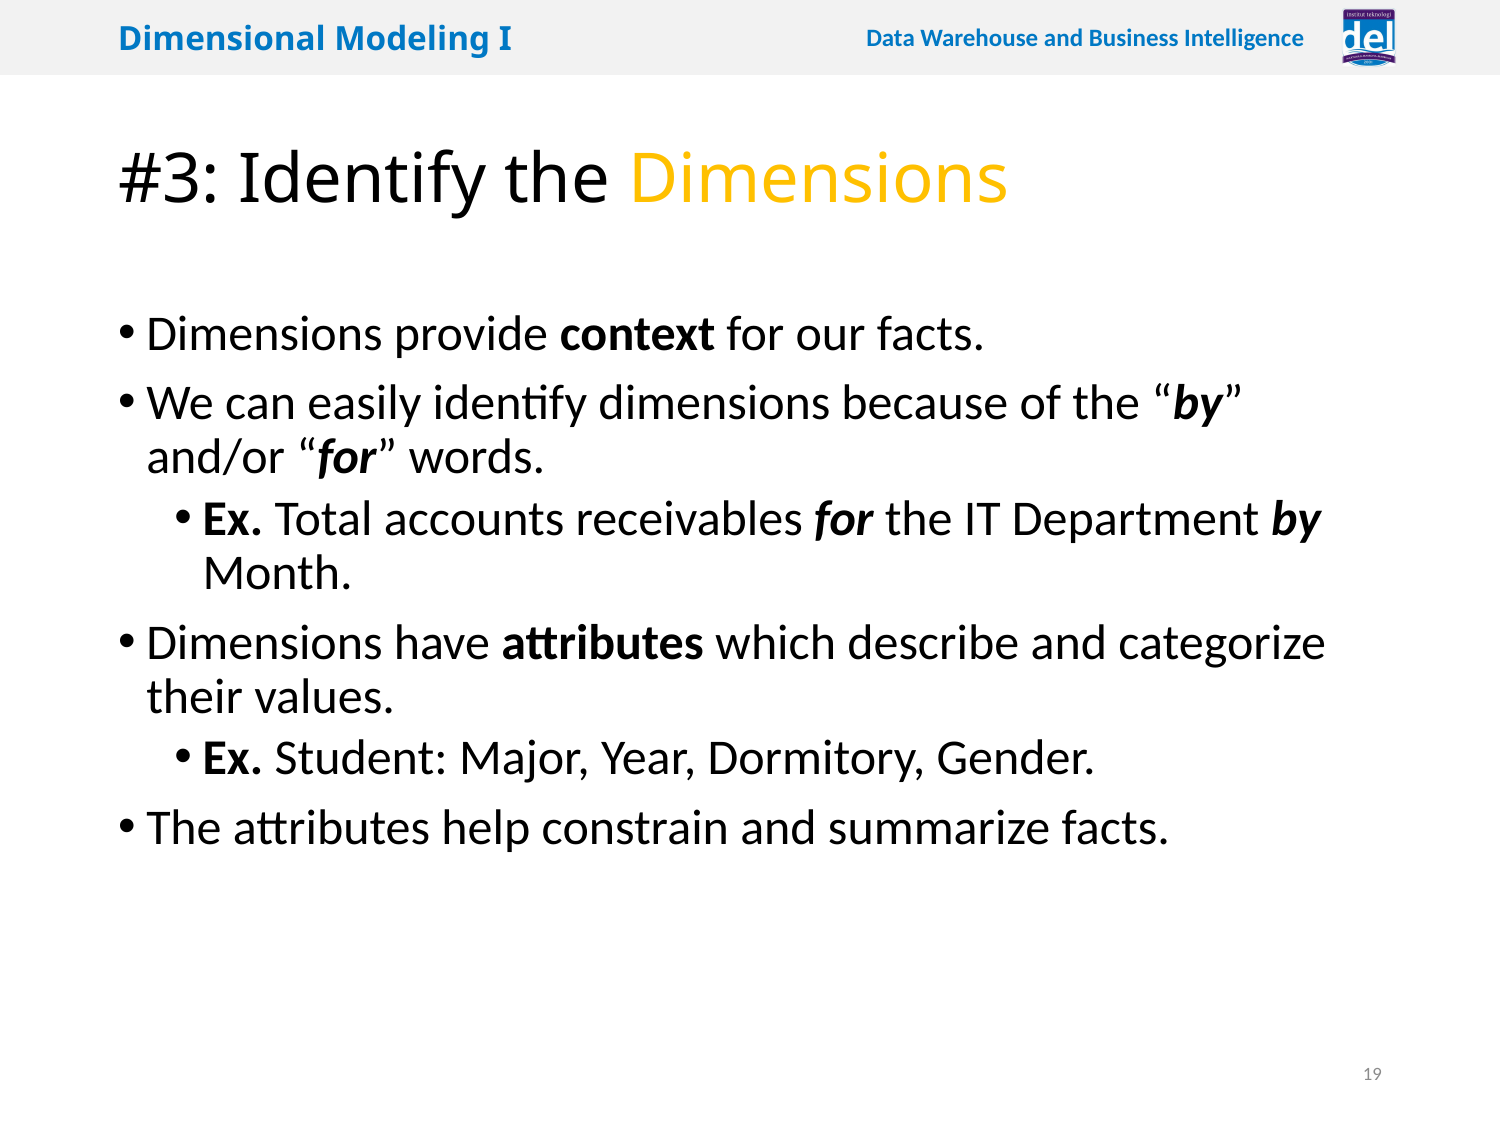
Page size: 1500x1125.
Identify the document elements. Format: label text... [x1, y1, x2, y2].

list Dimensions provide context for our facts. We can easily identify dimensions because of the “by” and/or “for” words. Ex. Total accounts receivables for the IT Department by Month. Dimensions have attributes which describe and categorize their values. Ex. Student: Major, Year, Dormitory, Gender. The attributes help constrain and summarize facts. [103, 299, 1397, 1014]
slide_number 19 [1059, 1042, 1397, 1103]
title #3: Identify the Dimensions [103, 82, 1397, 278]
picture [1344, 10, 1394, 65]
